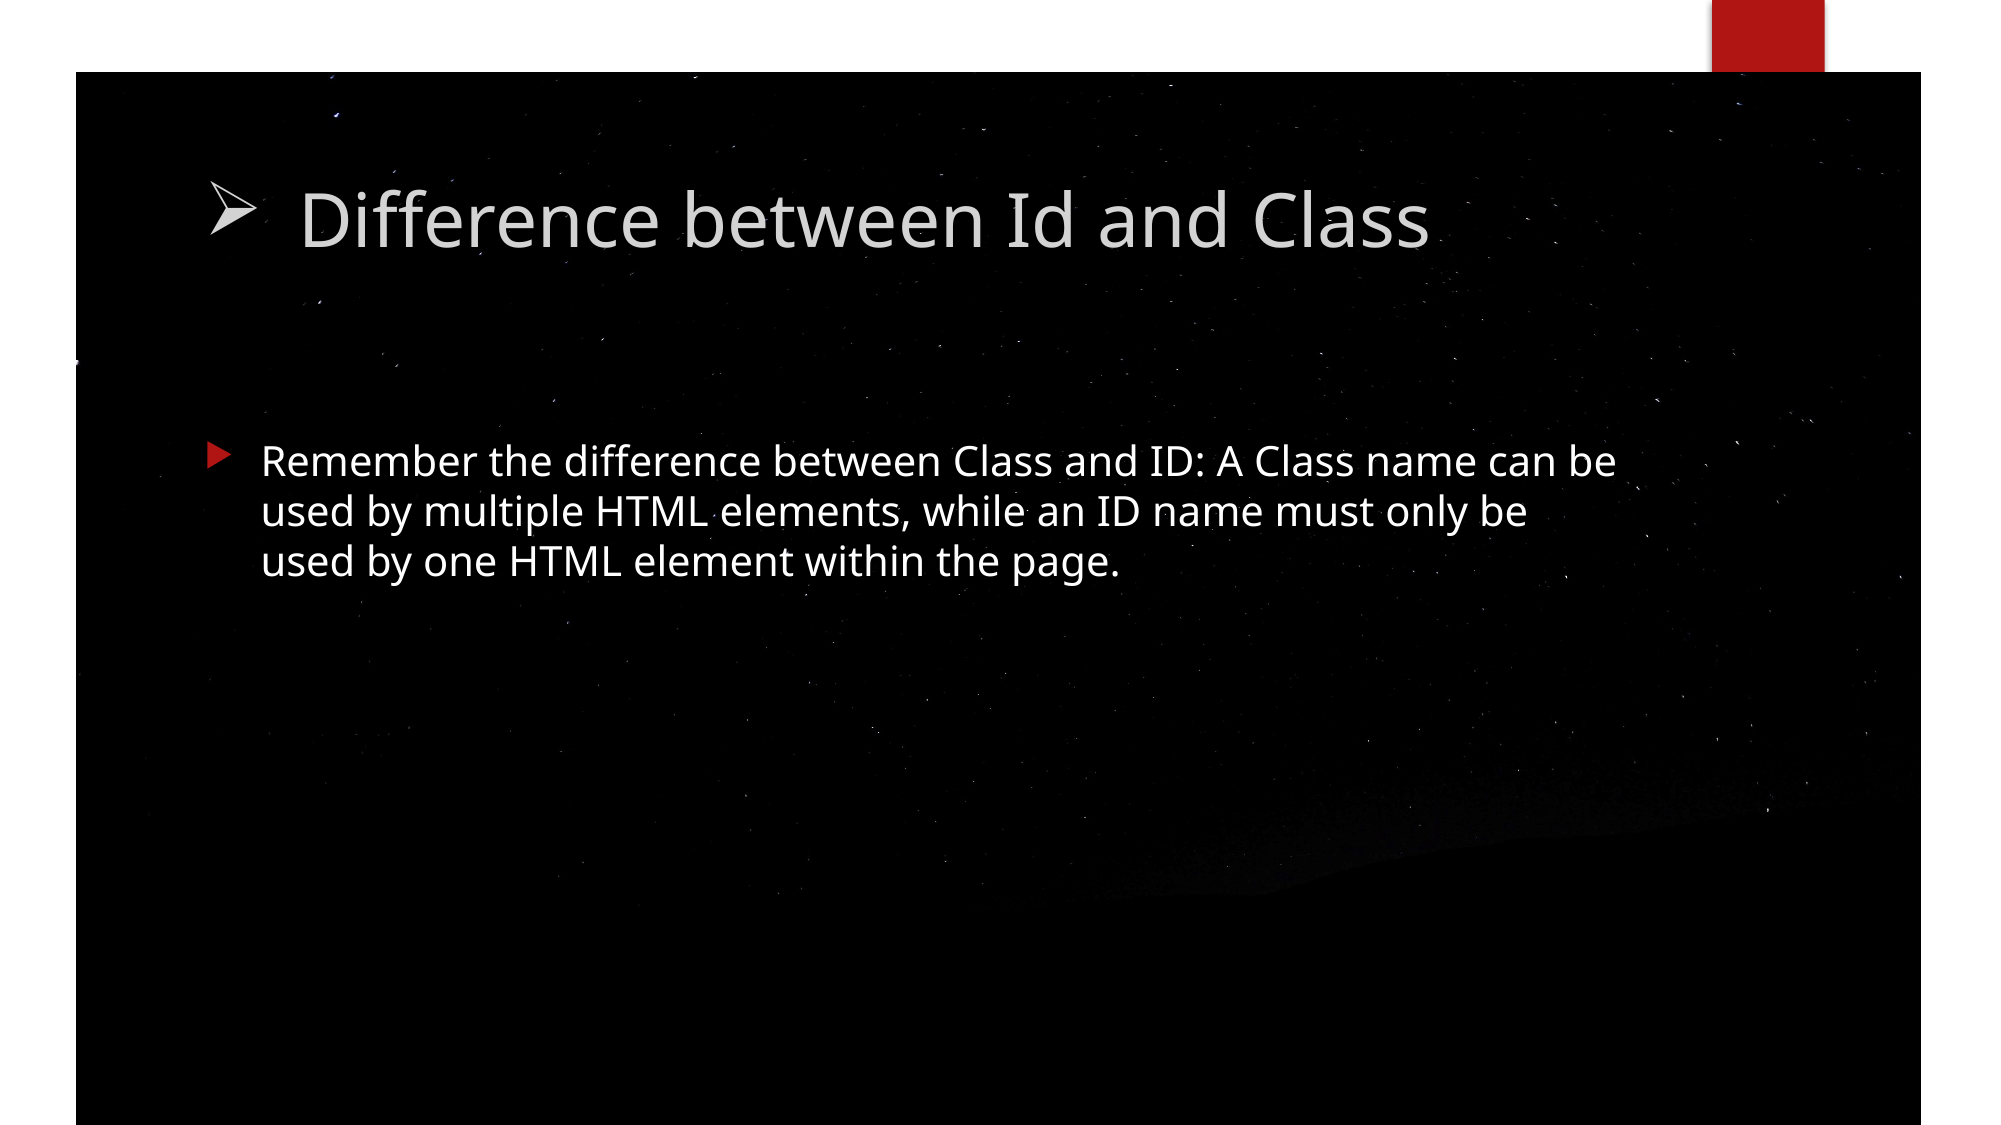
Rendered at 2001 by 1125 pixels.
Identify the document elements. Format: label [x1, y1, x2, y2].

picture [76, 72, 1921, 1125]
